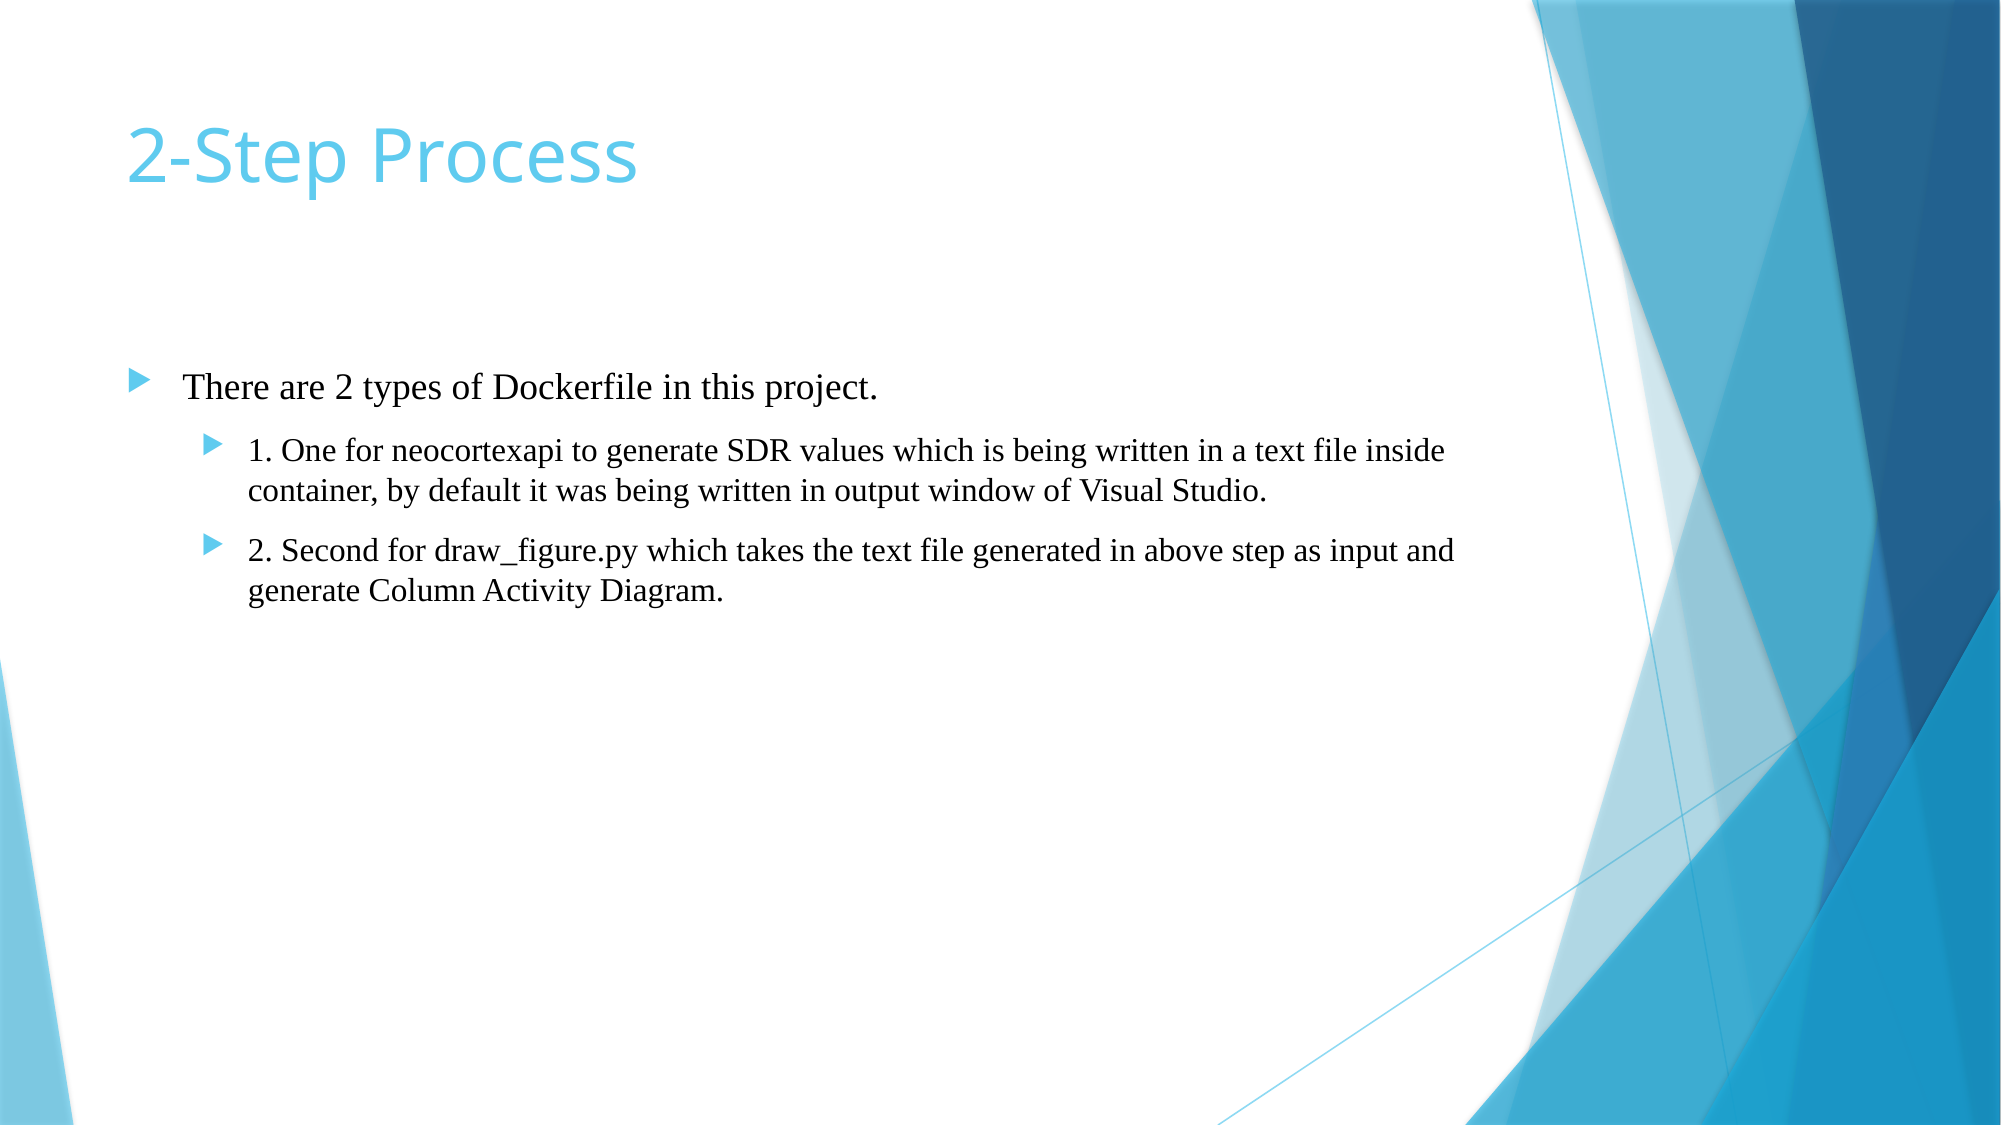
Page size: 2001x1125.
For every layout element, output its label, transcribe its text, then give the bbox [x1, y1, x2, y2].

list There are 2 types of Dockerfile in this project. 1. One for neocortexapi to generate SDR values which is being written in a text file inside container, by default it was being written in output window of Visual Studio. 2. Second for draw_figure.py which takes the text file generated in above step as input and generate Column Activity Diagram. [111, 354, 1522, 992]
title 2-Step Process [111, 99, 1522, 234]
